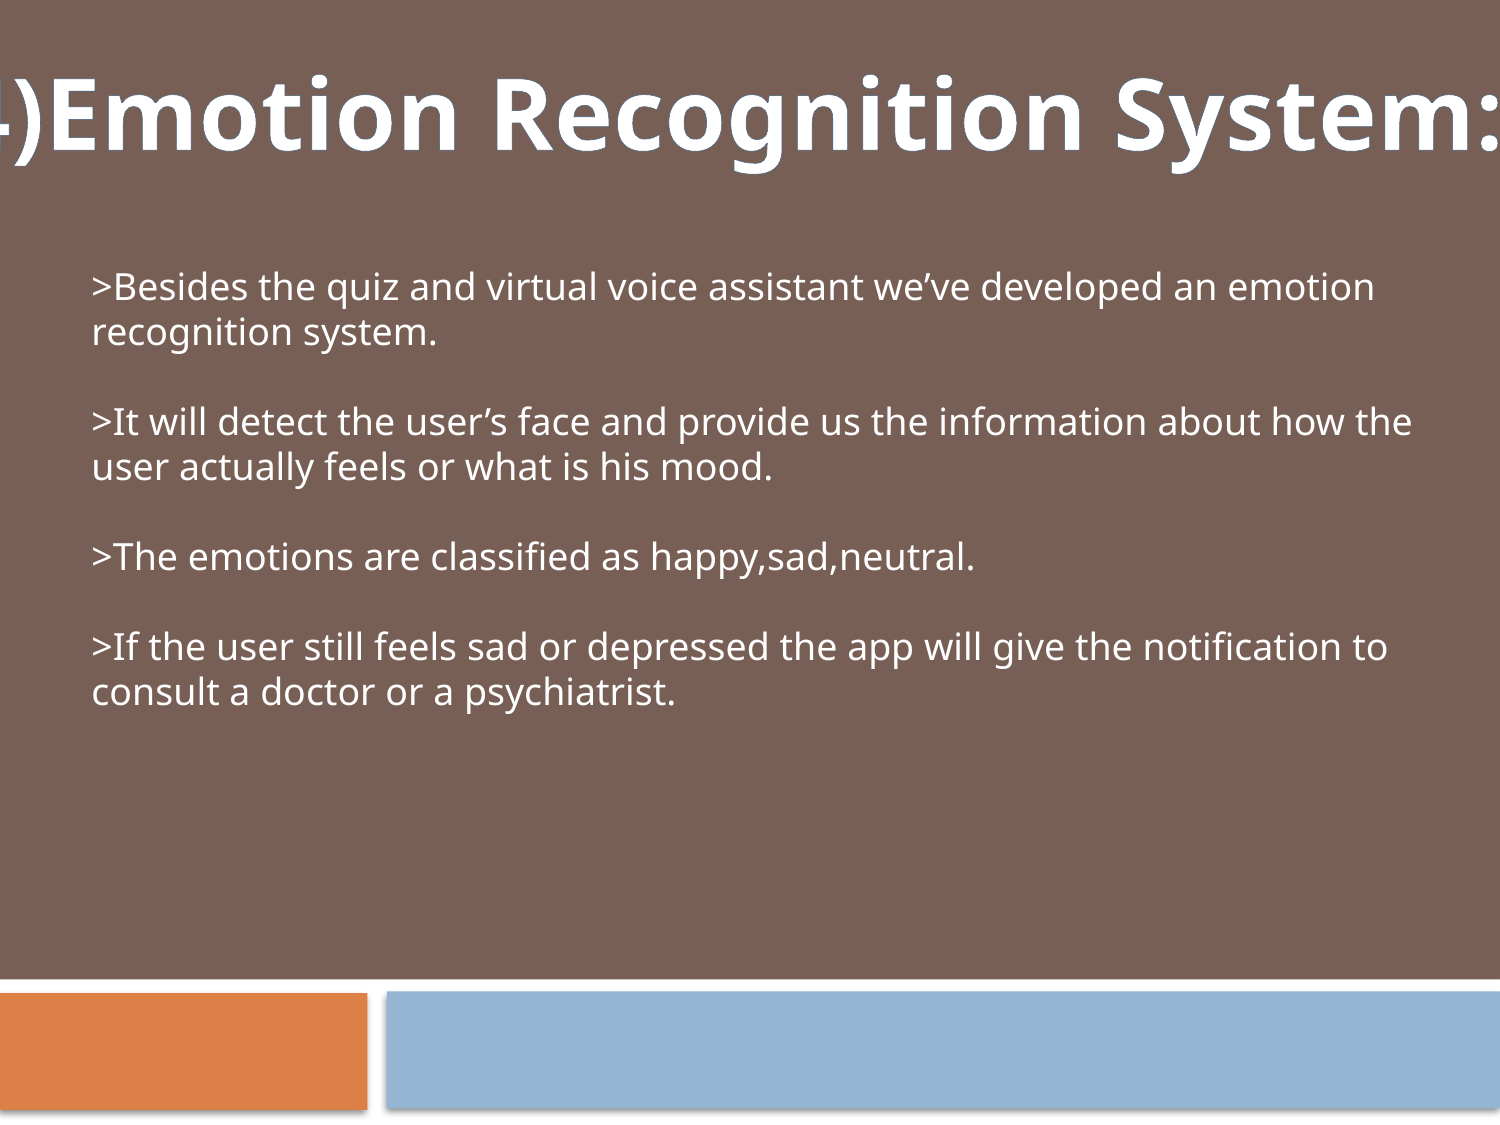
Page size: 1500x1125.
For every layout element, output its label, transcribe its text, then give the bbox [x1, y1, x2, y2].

text_box 4)Emotion Recognition System: [0, 42, 1500, 178]
text_box >Besides the quiz and virtual voice assistant we’ve developed an emotion recognition system. >It will detect the user’s face and provide us the information about how the user actually feels or what is his mood. >The emotions are classified as happy,sad,neutral. >If the user still feels sad or depressed the app will give the notification to consult a doctor or a psychiatrist. [76, 255, 1459, 721]
